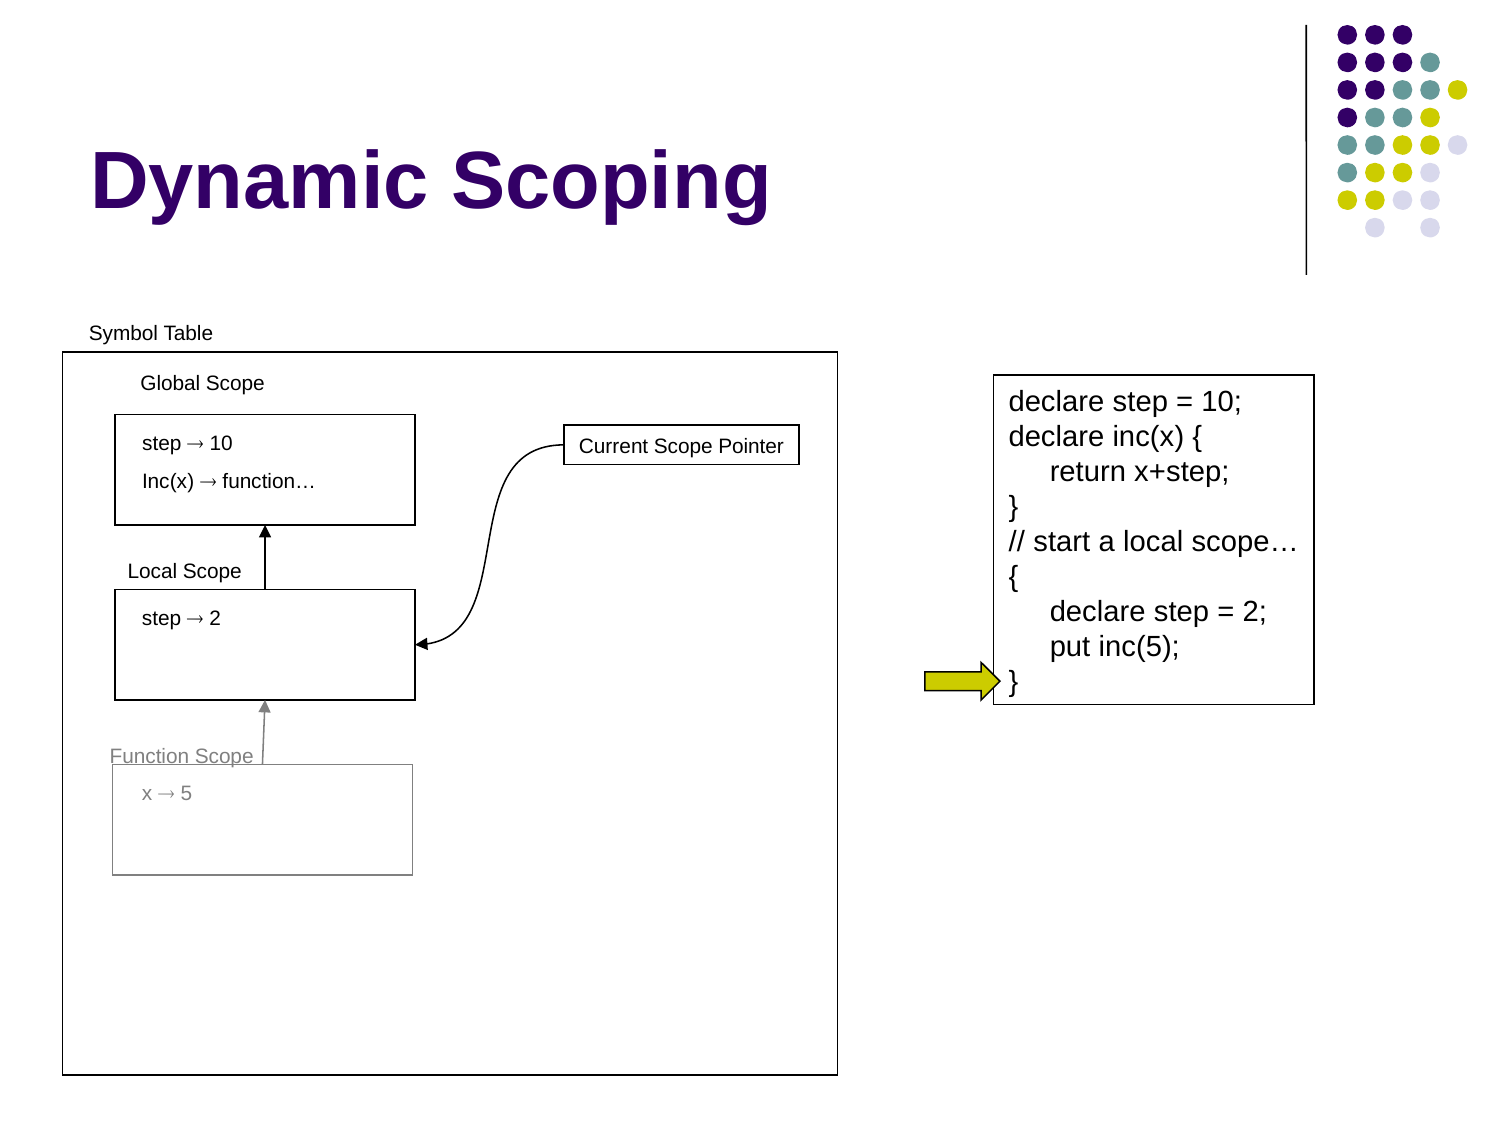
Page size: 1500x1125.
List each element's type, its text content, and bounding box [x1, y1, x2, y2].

text_box Function Scope [94, 734, 275, 775]
text_box declare step = 10; declare inc(x) { return x+step; } // start a local scope… { declare step = 2; put inc(5); } [993, 374, 1314, 705]
text_box Global Scope [125, 362, 280, 403]
text_box [62, 352, 838, 1075]
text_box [262, 699, 266, 765]
text_box step  2 [127, 597, 236, 638]
text_box [924, 662, 1000, 700]
text_box [115, 414, 415, 525]
text_box Inc(x)  function… [127, 459, 331, 500]
text_box step  10 [127, 422, 248, 459]
text_box Current Scope Pointer [564, 425, 799, 465]
text_box x  5 [127, 772, 208, 813]
text_box [112, 764, 413, 875]
text_box [115, 589, 415, 700]
text_box Symbol Table [74, 312, 228, 353]
title Dynamic Scoping [75, 20, 1313, 233]
text_box Local Scope [113, 549, 260, 590]
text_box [414, 445, 563, 645]
